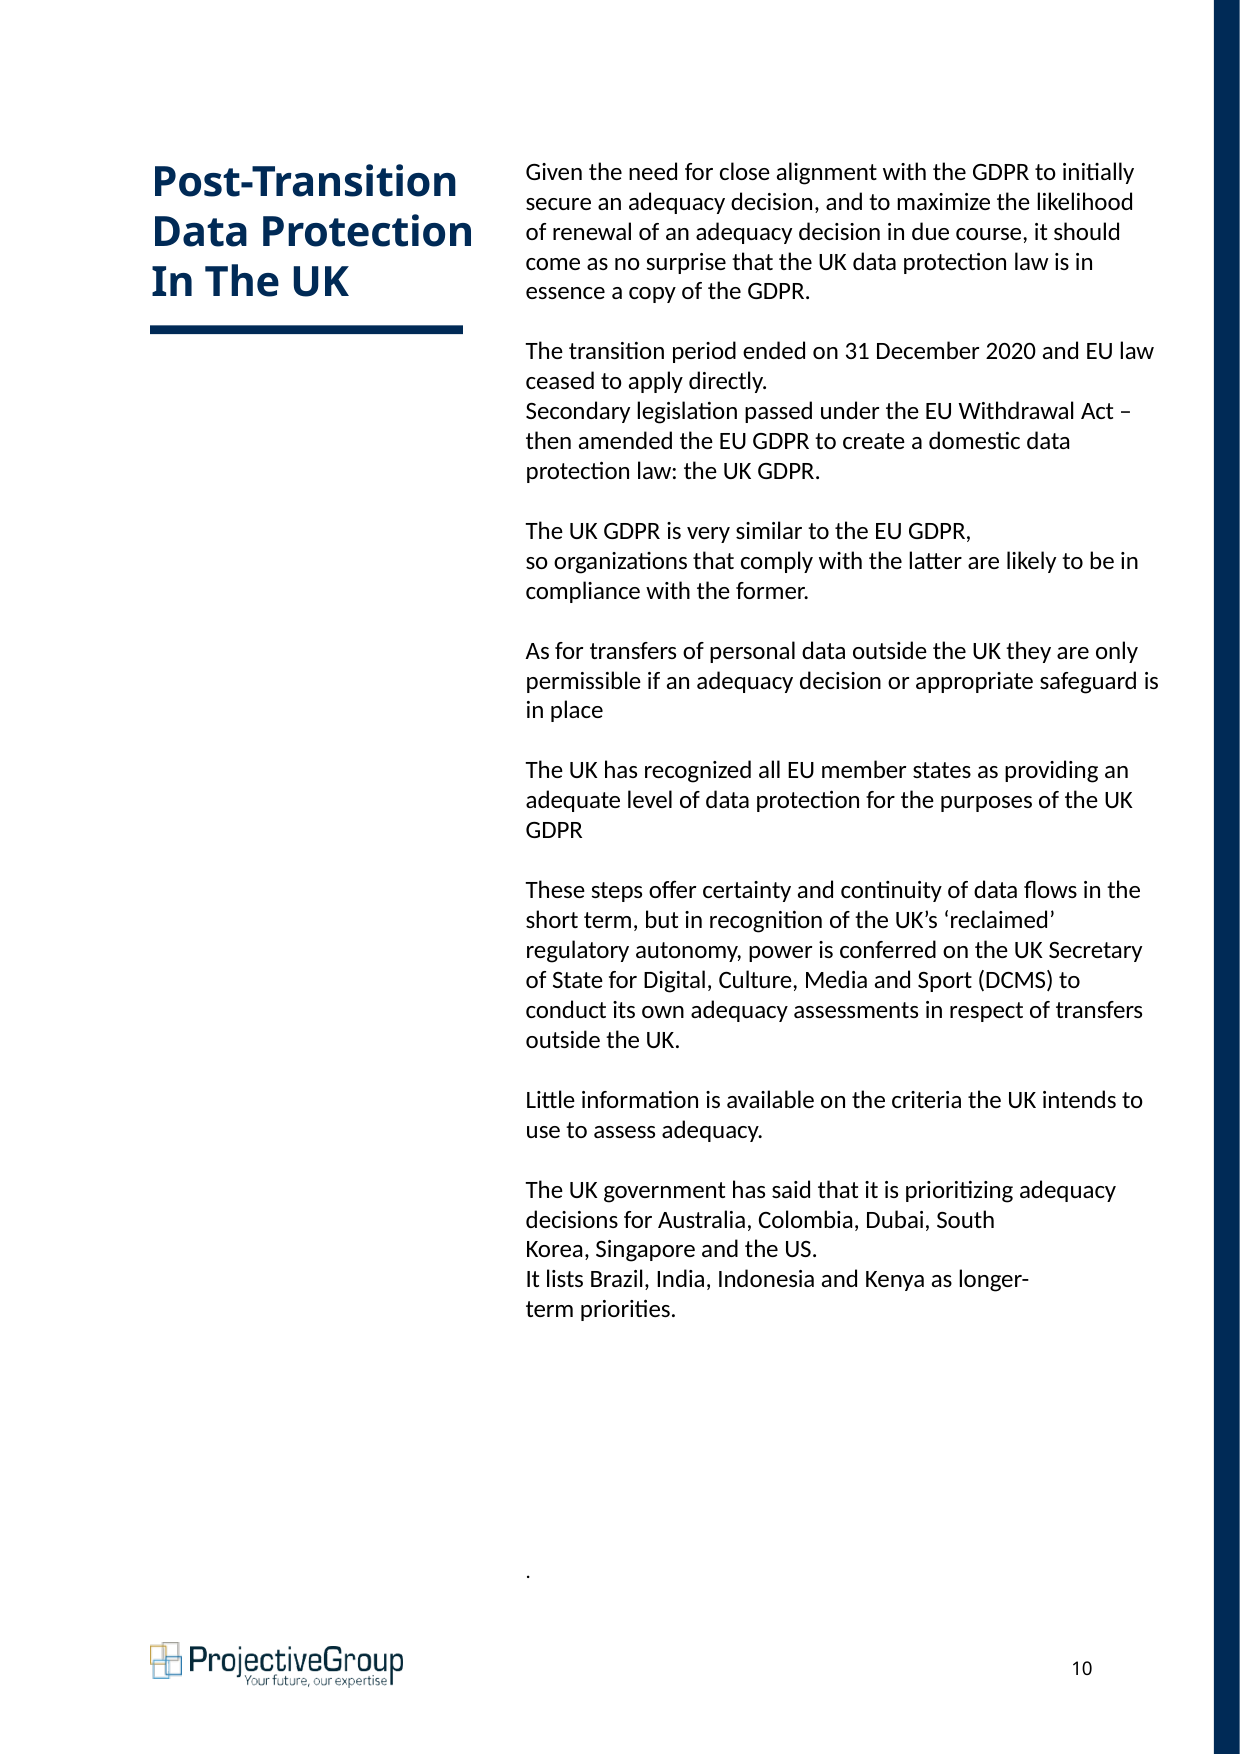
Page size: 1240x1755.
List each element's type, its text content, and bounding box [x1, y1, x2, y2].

text_box Post-Transition Data Protection In The UK [149, 152, 492, 305]
text_box Given the need for close alignment with the GDPR to initially secure an adequacy decision, and to maximize the likelihood of renewal of an adequacy decision in due course, it should come as no surprise that the UK data protection law is in essence a copy of the GDPR. The transition period ended on 31 December 2020 and EU law ceased to apply directly. Secondary legislation passed under the EU Withdrawal Act – then amended the EU GDPR to create a domestic data protection law: the UK GDPR. The UK GDPR is very similar to the EU GDPR, so organizations that comply with the latter are likely to be in compliance with the former. As for transfers of personal data outside the UK they are only permissible if an adequacy decision or appropriate safeguard is in place The UK has recognized all EU member states as providing an adequate level of data protection for the purposes of the UK GDPR These steps offer certainty and continuity of data flows in the short term, but in recognition of the UK’s ‘reclaimed’ regulatory autonomy, power is conferred on the UK Secretary of State for Digital, Culture, Media and Sport (DCMS) to conduct its own adequacy assessments in respect of transfers outside the UK. Little information is available on the criteria the UK intends to use to assess adequacy. The UK government has said that it is prioritizing adequacy decisions for Australia, Colombia, Dubai, South Korea, Singapore and the US. It lists Brazil, India, Indonesia and Kenya as longer-term priorities. . [525, 152, 1159, 1728]
text_box 10 [837, 1654, 1093, 1680]
text_box [150, 325, 463, 335]
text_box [150, 1642, 403, 1688]
text_box [1213, 0, 1240, 1754]
